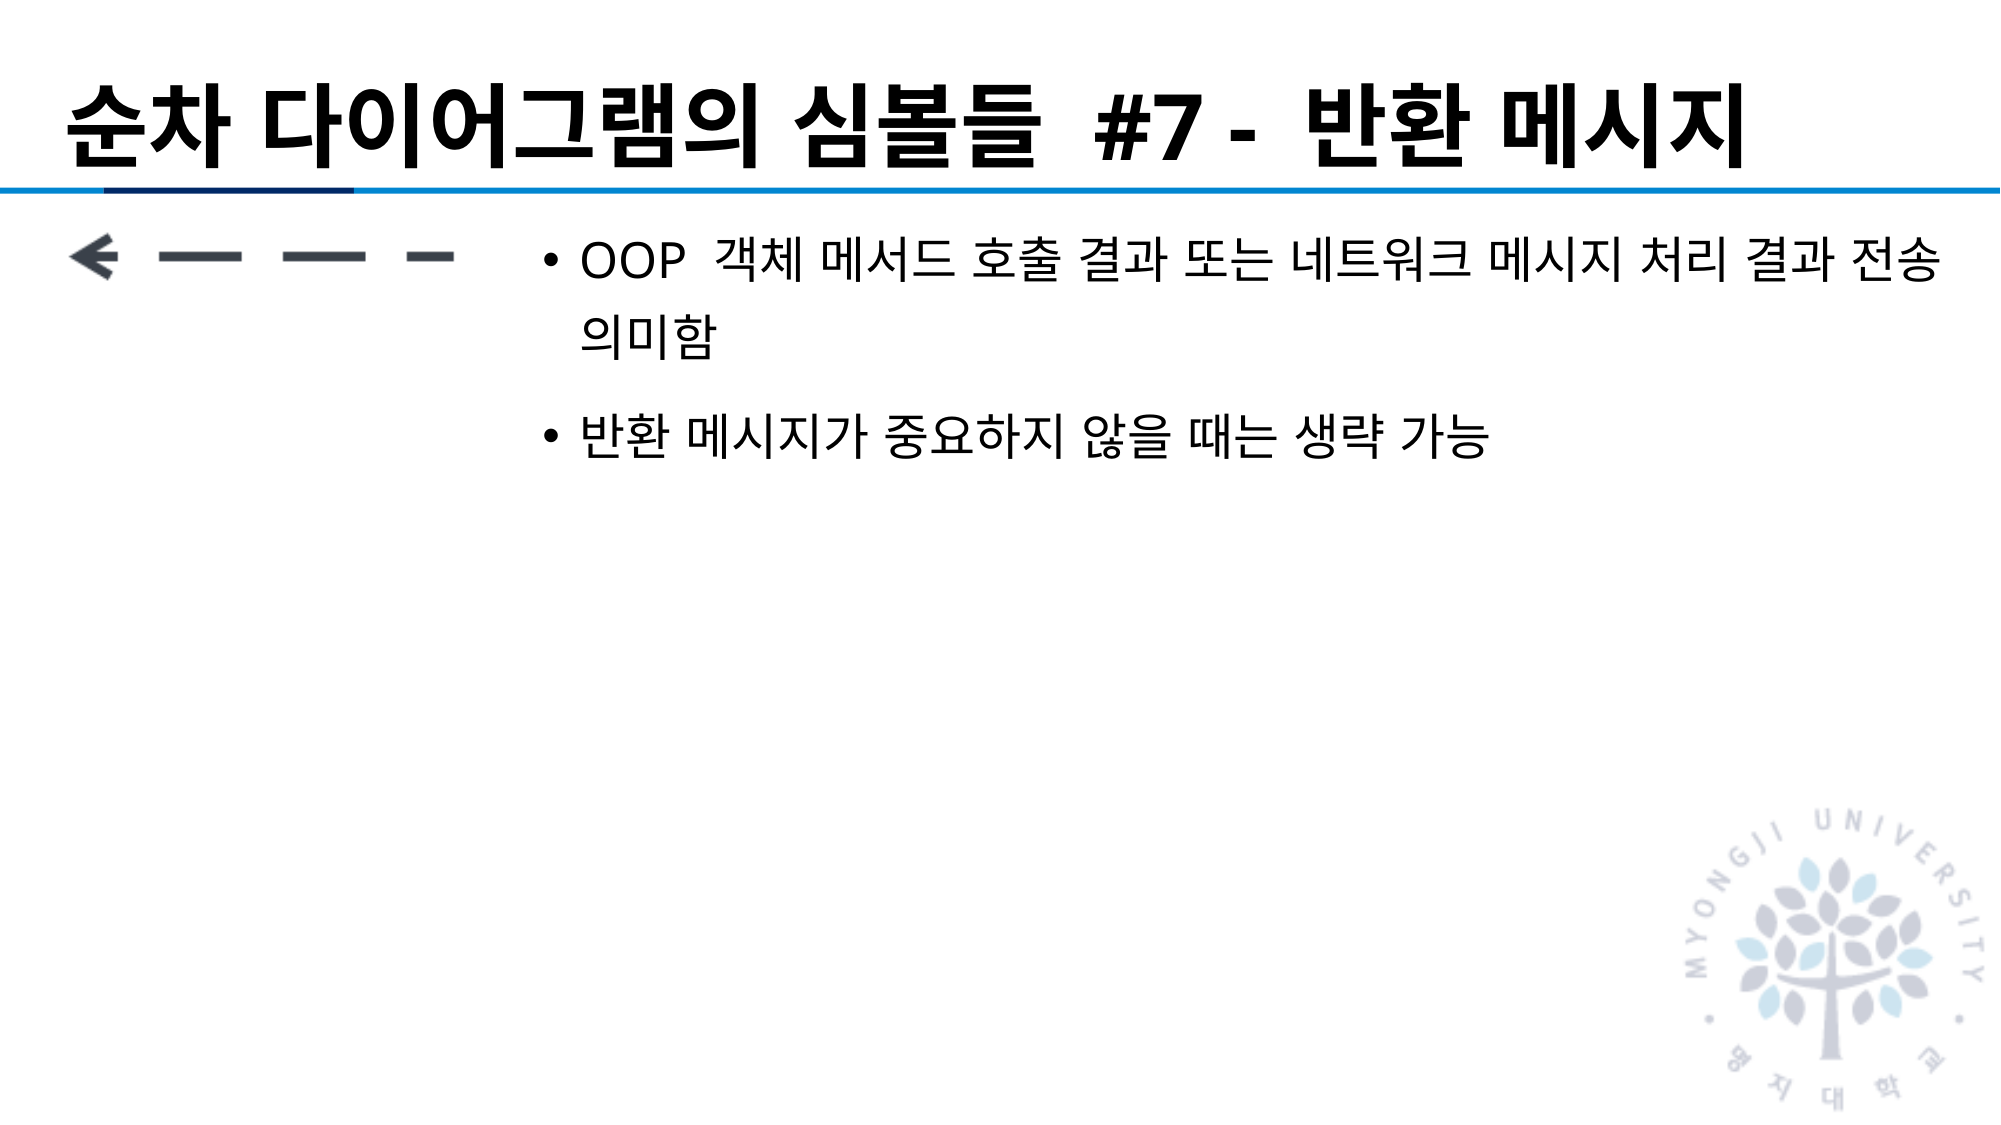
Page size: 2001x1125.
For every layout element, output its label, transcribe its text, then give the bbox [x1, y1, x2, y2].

picture [0, 203, 488, 311]
title 순차 다이어그램의 심볼들 #7 - 반환 메시지 [49, 59, 1945, 188]
list OOP 객체 메서드 호출 결과 또는 네트워크 메시지 처리 결과 전송 의미함 반환 메시지가 중요하지 않을 때는 생략 가능 [527, 203, 1967, 1088]
